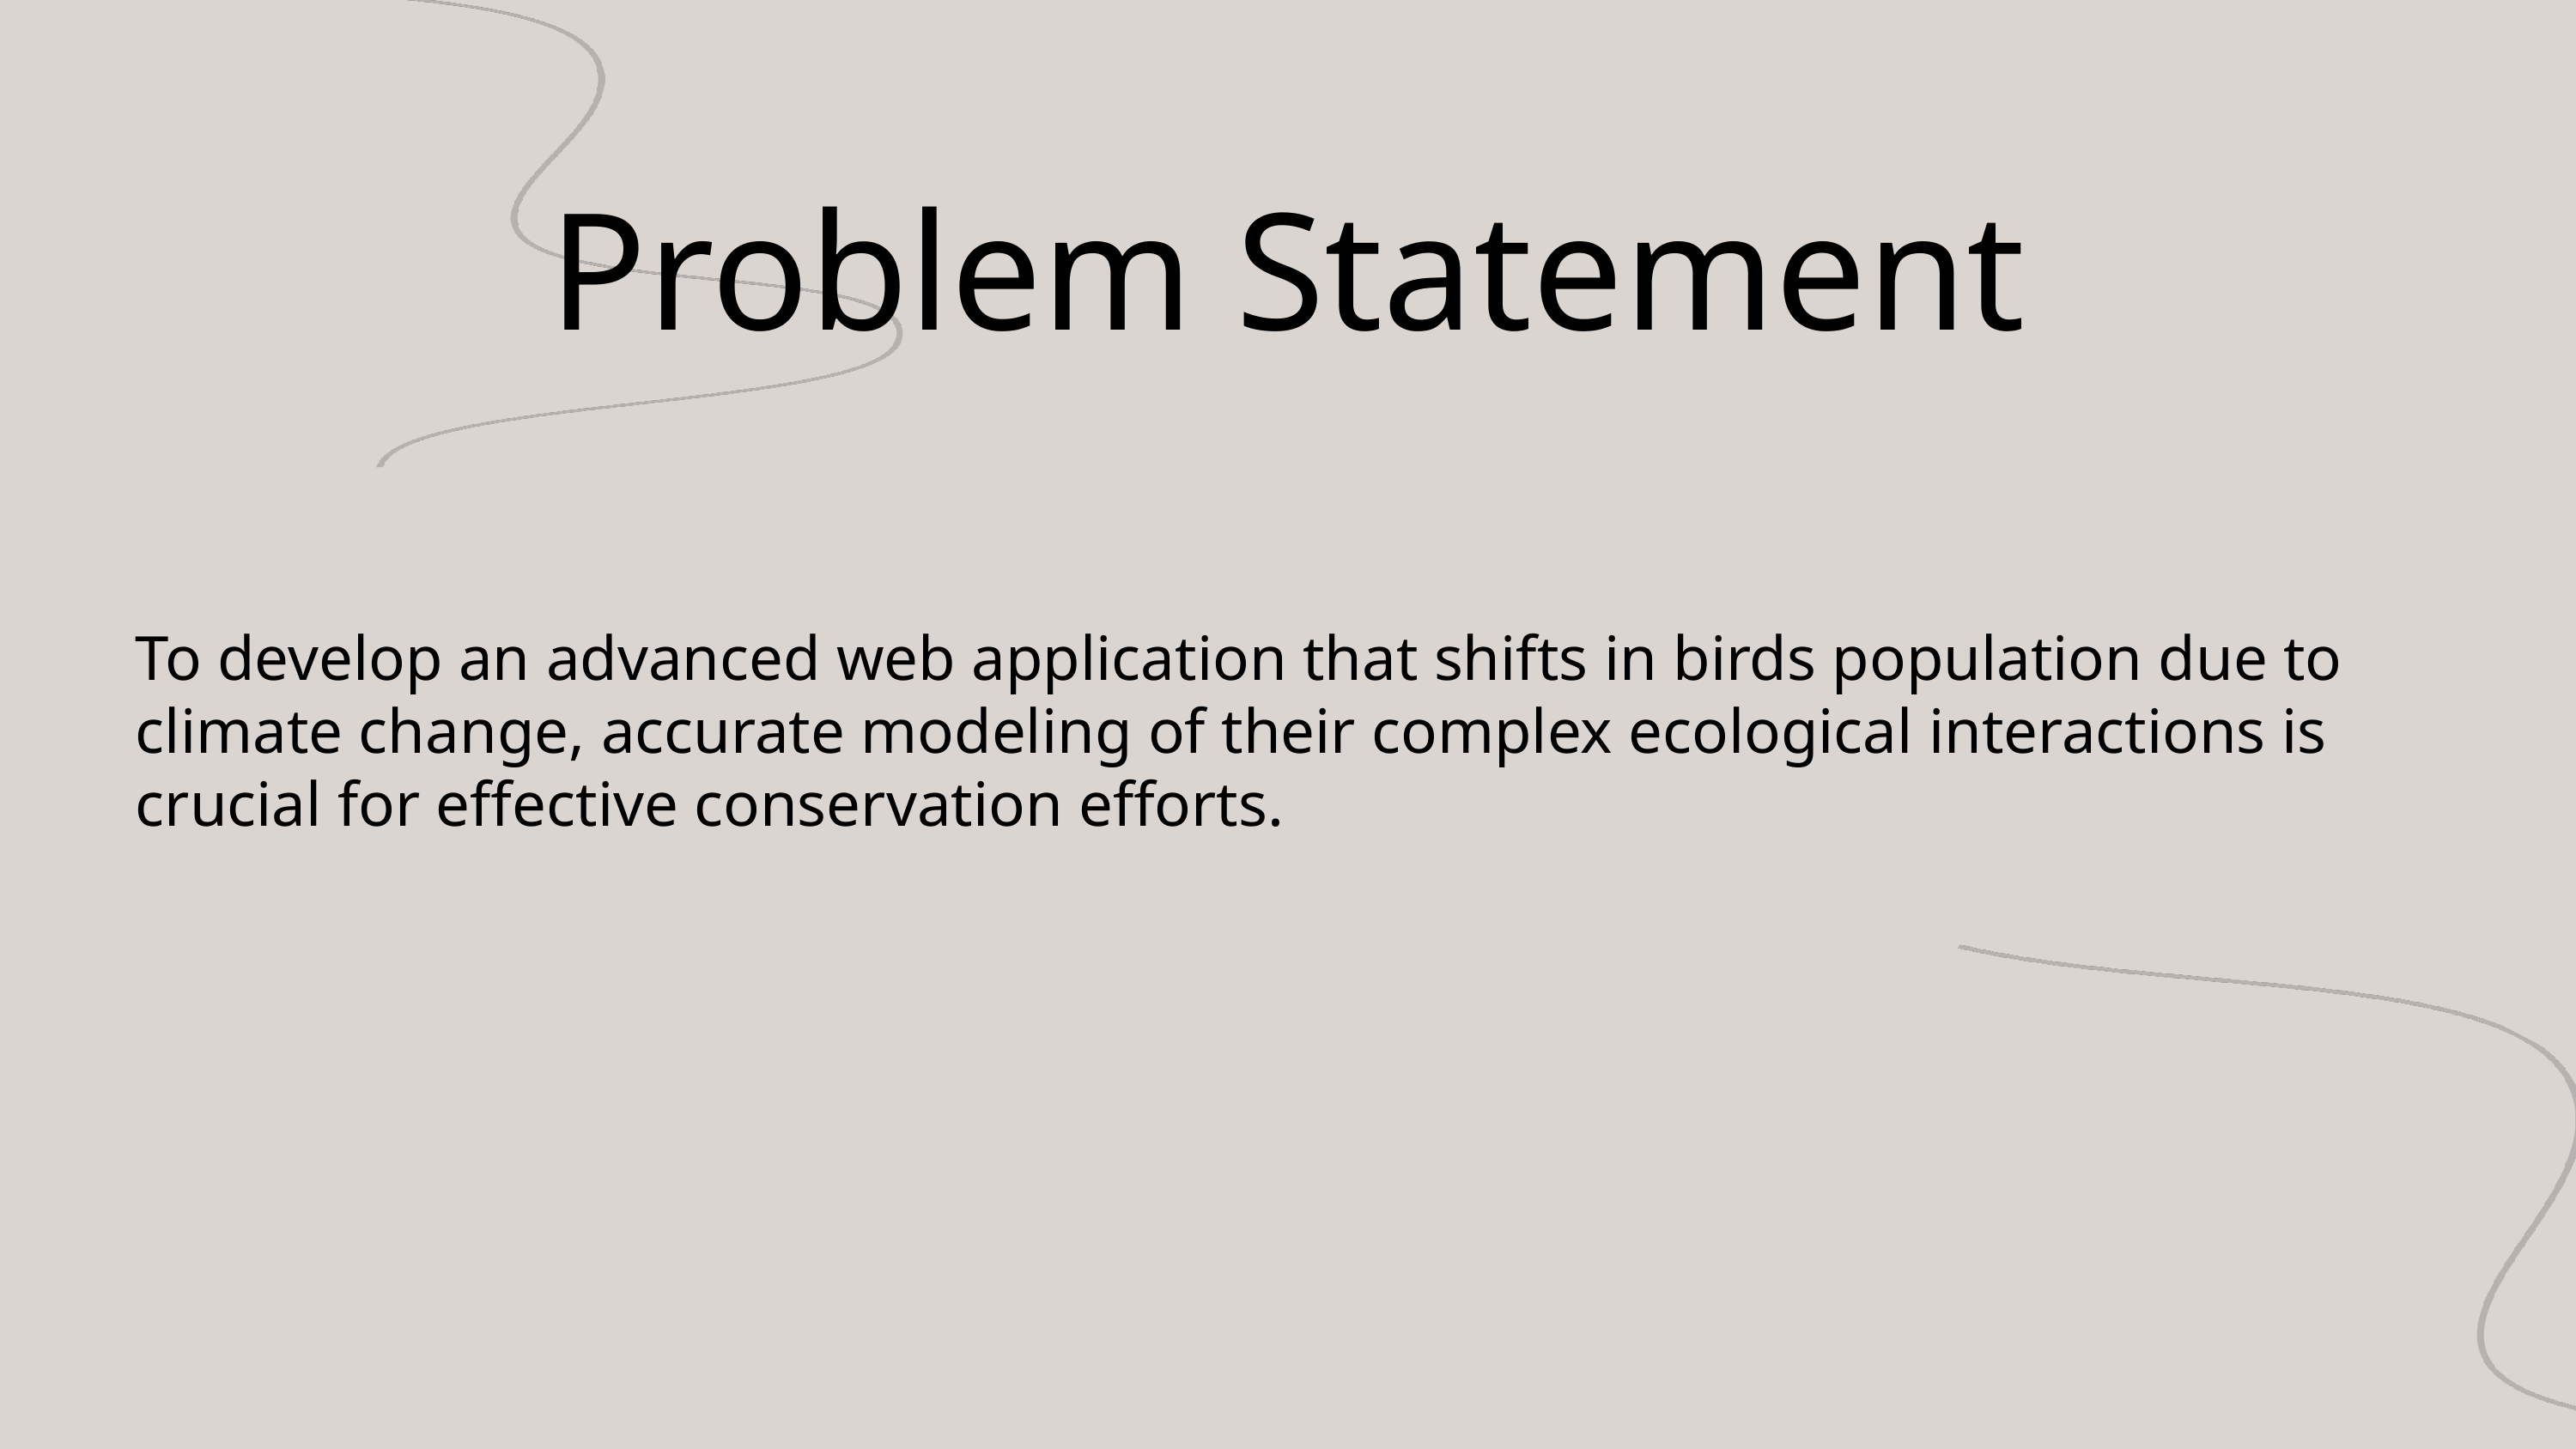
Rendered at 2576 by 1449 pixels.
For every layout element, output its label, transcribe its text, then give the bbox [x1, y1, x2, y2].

text_box To develop an advanced web application that shifts in birds population due to climate change, accurate modeling of their complex ecological interactions is crucial for effective conservation efforts. [135, 619, 2440, 912]
text_box [0, 0, 909, 487]
text_box Problem Statement [467, 200, 2108, 363]
text_box [1776, 912, 2576, 1449]
